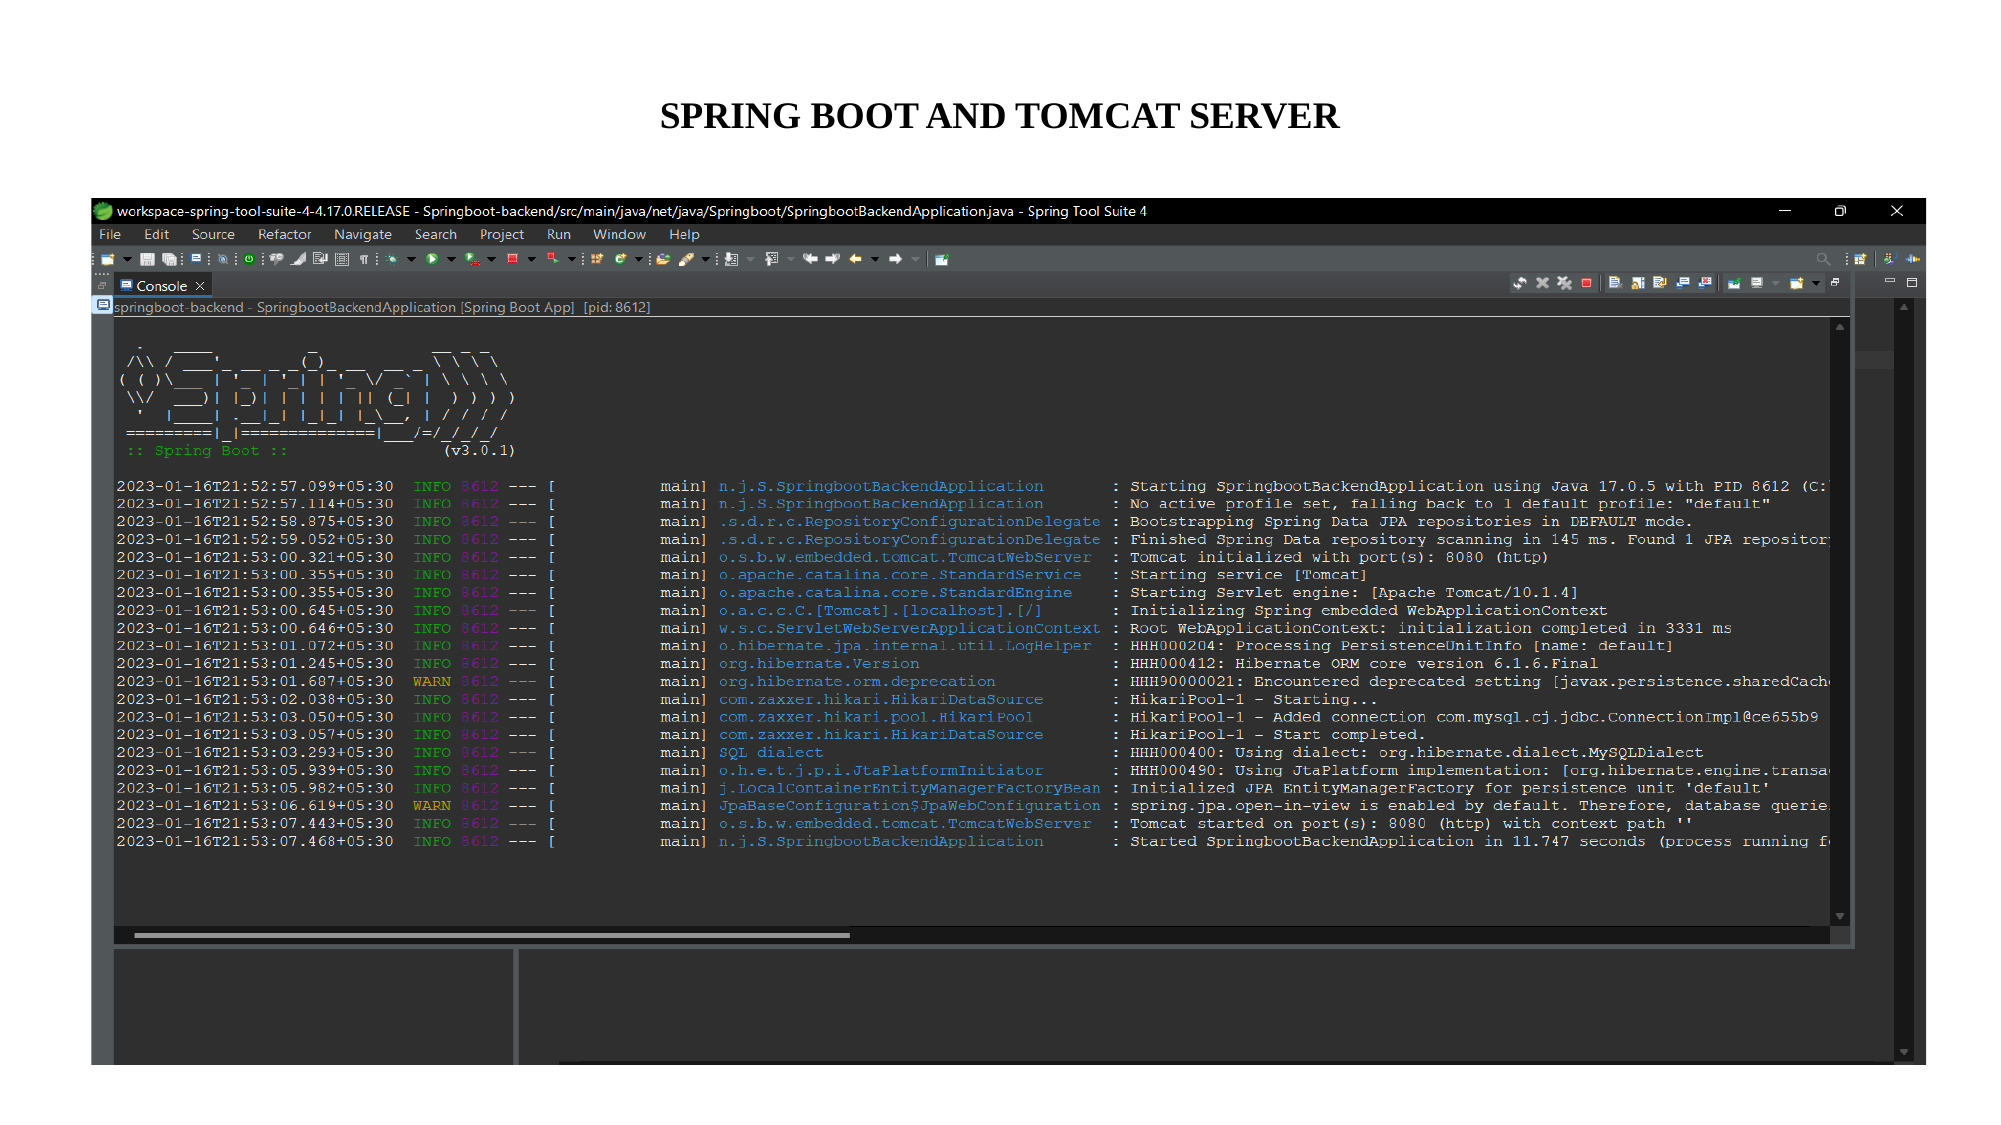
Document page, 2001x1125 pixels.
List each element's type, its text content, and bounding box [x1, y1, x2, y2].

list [91, 198, 1927, 1065]
title SPRING BOOT AND TOMCAT SERVER [137, 59, 1863, 174]
